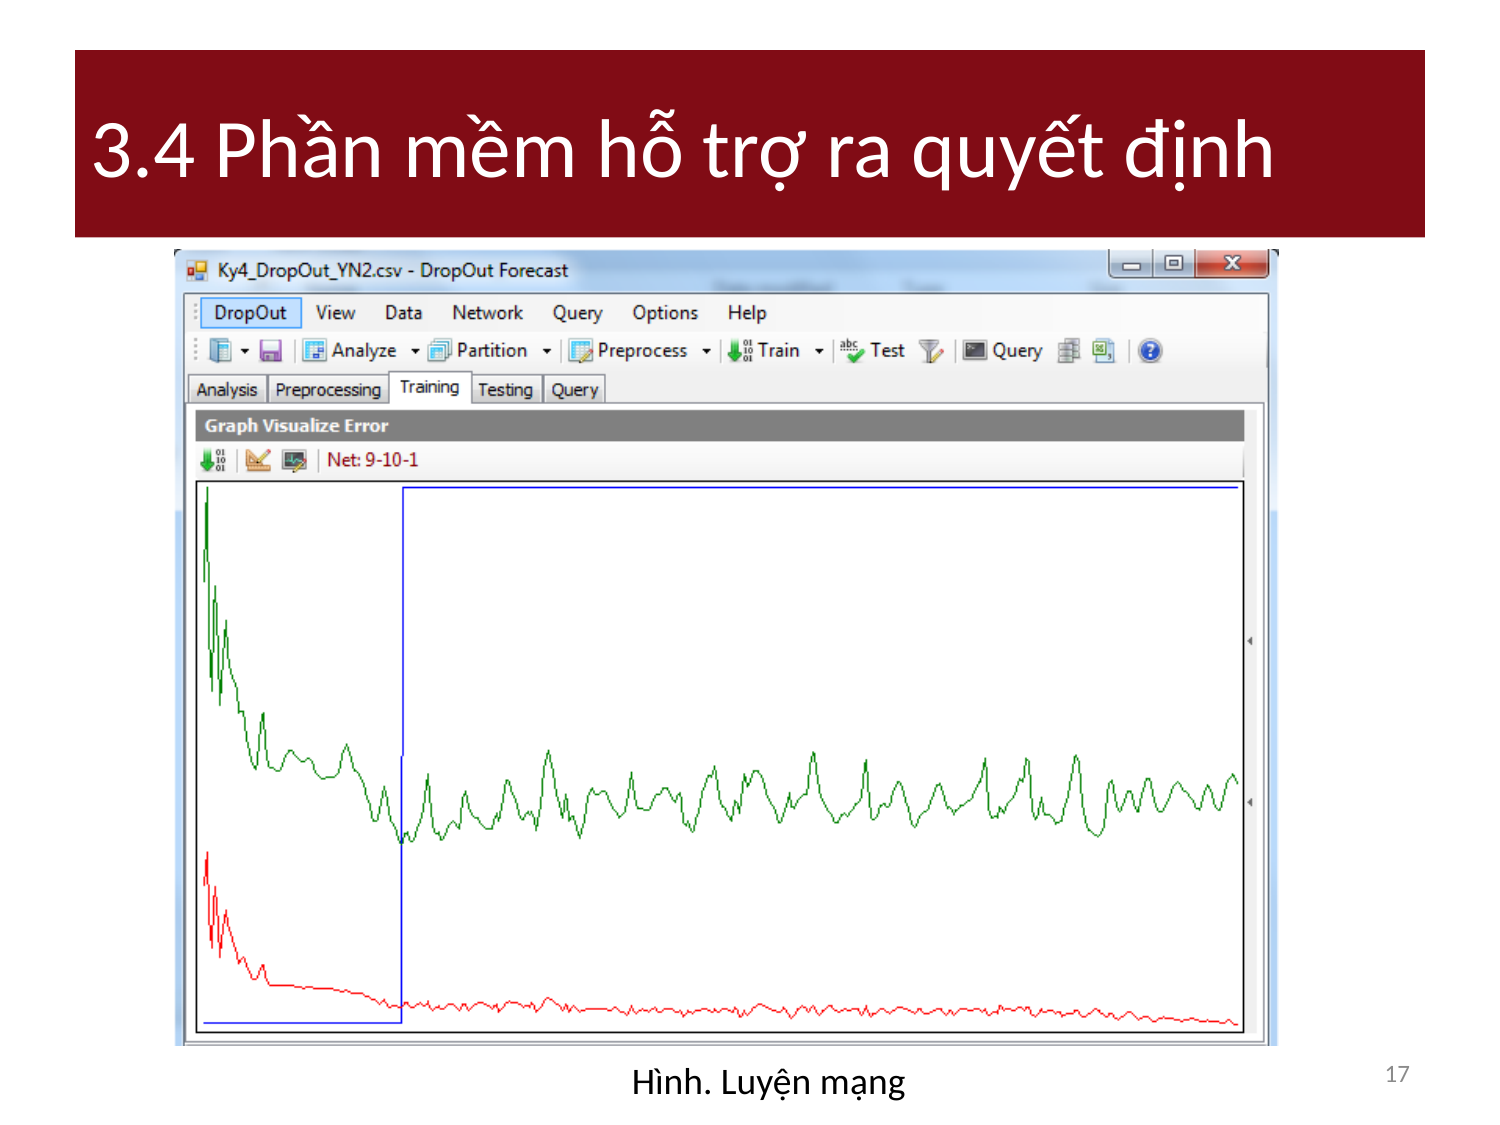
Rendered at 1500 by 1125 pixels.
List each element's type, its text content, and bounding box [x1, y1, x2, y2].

picture [174, 249, 1279, 1046]
text_box Hình. Luyện mạng [375, 1054, 1163, 1110]
title 3.4 Phần mềm hỗ trợ ra quyết định [75, 50, 1425, 238]
slide_number 17 [1074, 1042, 1425, 1103]
